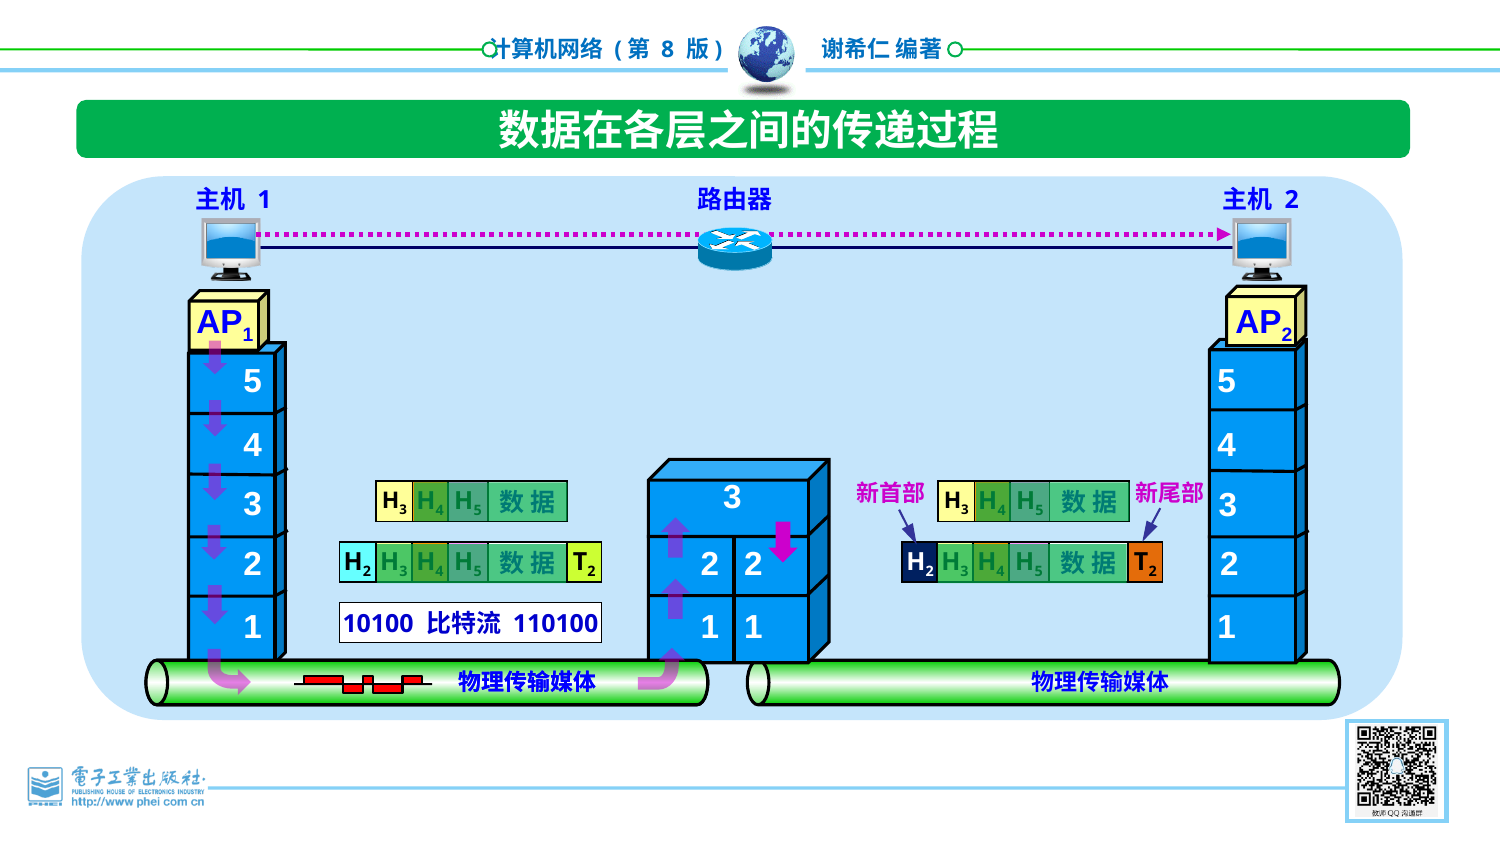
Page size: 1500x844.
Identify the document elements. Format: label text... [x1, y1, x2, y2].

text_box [375, 480, 568, 522]
picture [1227, 214, 1296, 283]
text_box [79, 174, 1405, 723]
picture [697, 226, 773, 242]
picture [737, 242, 759, 250]
picture [712, 241, 732, 251]
picture [1355, 724, 1438, 817]
text_box [145, 660, 708, 705]
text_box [1119, 473, 1220, 583]
text_box [637, 672, 678, 690]
text_box H2 [339, 541, 374, 583]
picture [697, 259, 773, 271]
picture [23, 764, 208, 809]
text_box T2 [568, 541, 602, 583]
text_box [293, 675, 433, 693]
text_box [747, 660, 1340, 705]
text_box 物理传输媒体 [443, 660, 612, 703]
text_box 10100 比特流 110100 [339, 602, 602, 643]
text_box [946, 480, 1114, 522]
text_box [839, 474, 943, 583]
text_box [208, 672, 251, 695]
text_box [936, 541, 1129, 584]
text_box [1201, 285, 1309, 663]
picture [736, 24, 796, 99]
text_box 主机 1 [180, 176, 287, 221]
picture [196, 214, 265, 283]
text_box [180, 290, 289, 663]
text_box 主机 2 [1208, 176, 1314, 221]
text_box 路由器 [682, 176, 788, 221]
list 数据在各层之间的传递过程 [204, 99, 1293, 158]
text_box [145, 661, 168, 704]
text_box 物理传输媒体 [1016, 660, 1185, 703]
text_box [375, 541, 568, 583]
picture [713, 232, 734, 238]
picture [738, 232, 758, 239]
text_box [646, 459, 830, 663]
